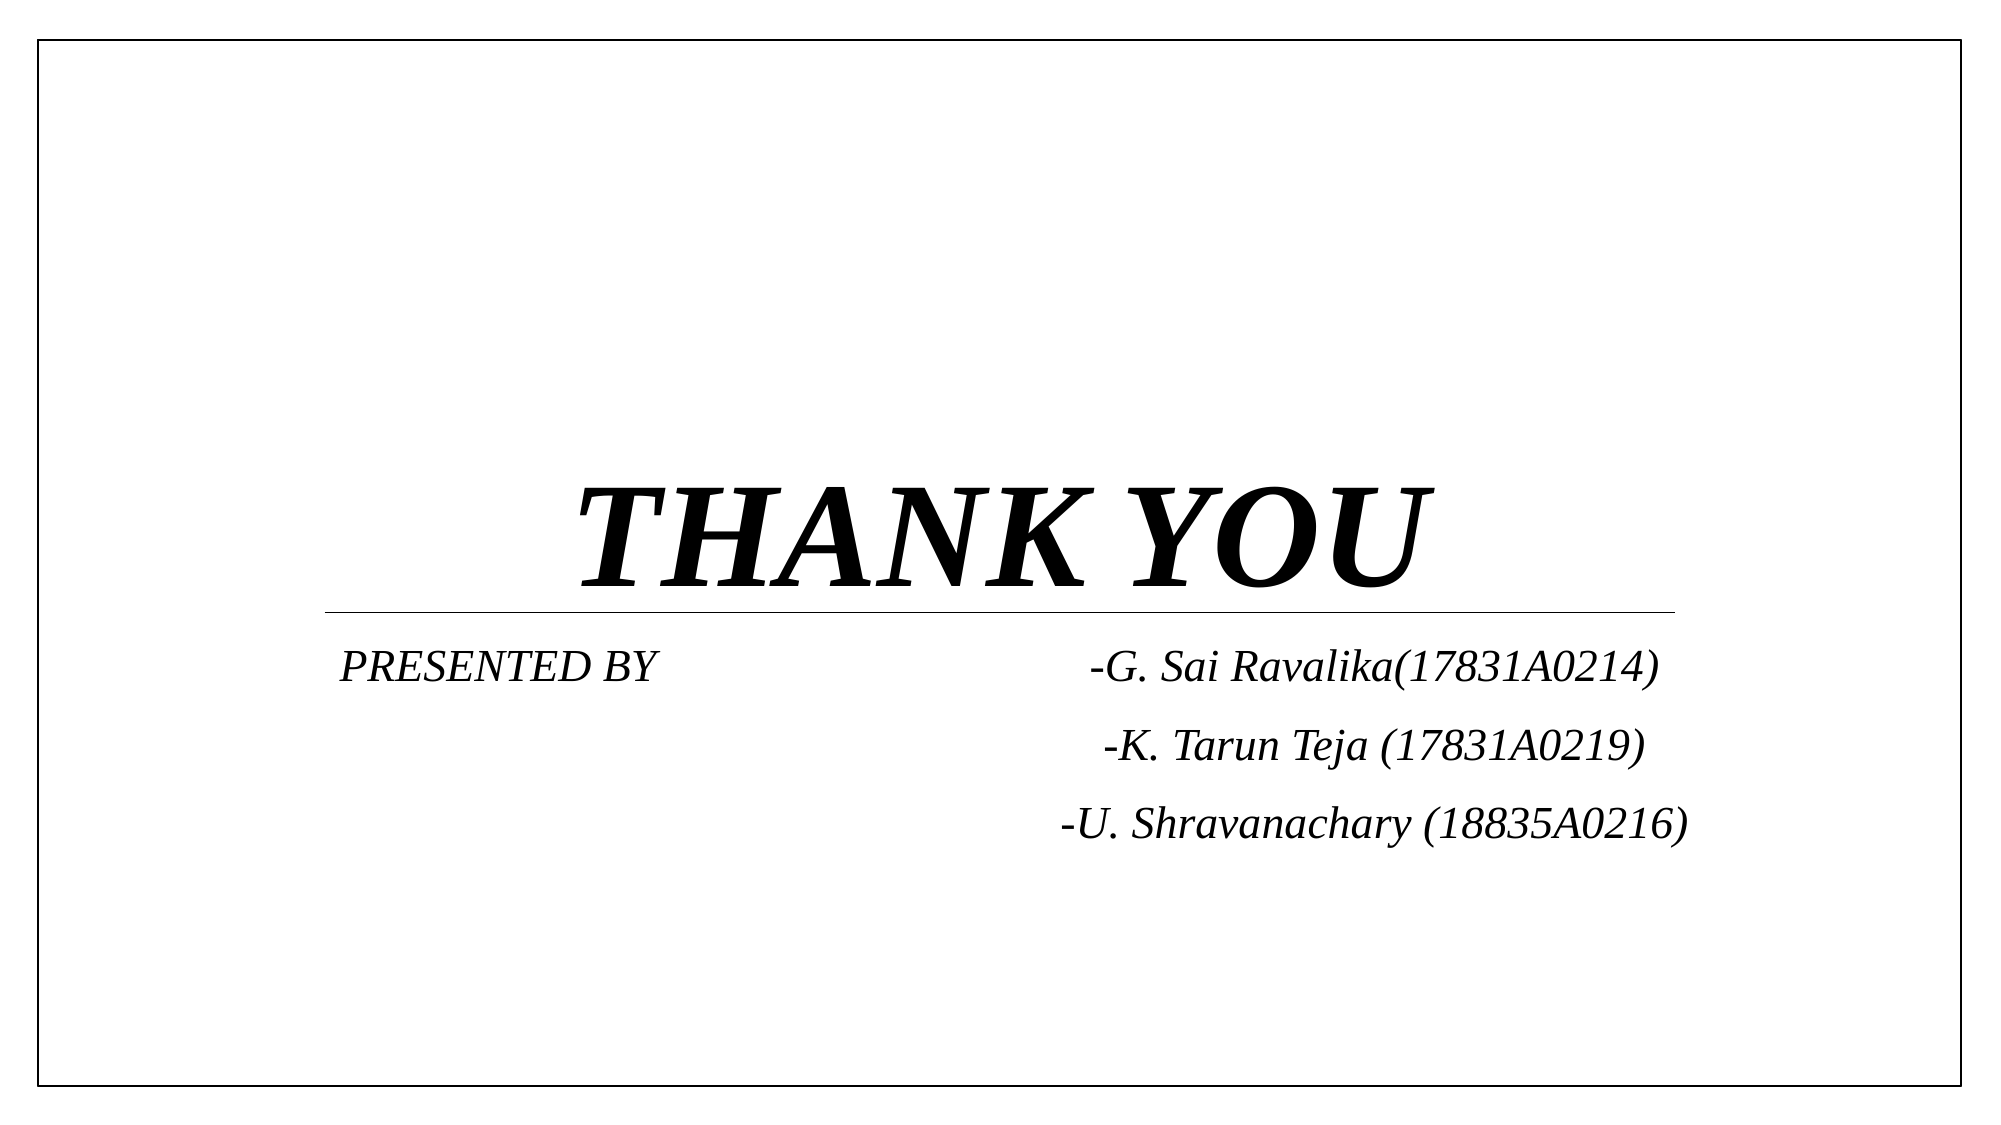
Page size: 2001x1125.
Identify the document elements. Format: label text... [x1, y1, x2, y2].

subtitle PRESENTED BY -G. Sai Ravalika(17831A0214) -K. Tarun Teja (17831A0219) -U. Shravanachary (18835A0216) [280, 634, 1719, 863]
title THANK YOU [182, 144, 1818, 625]
